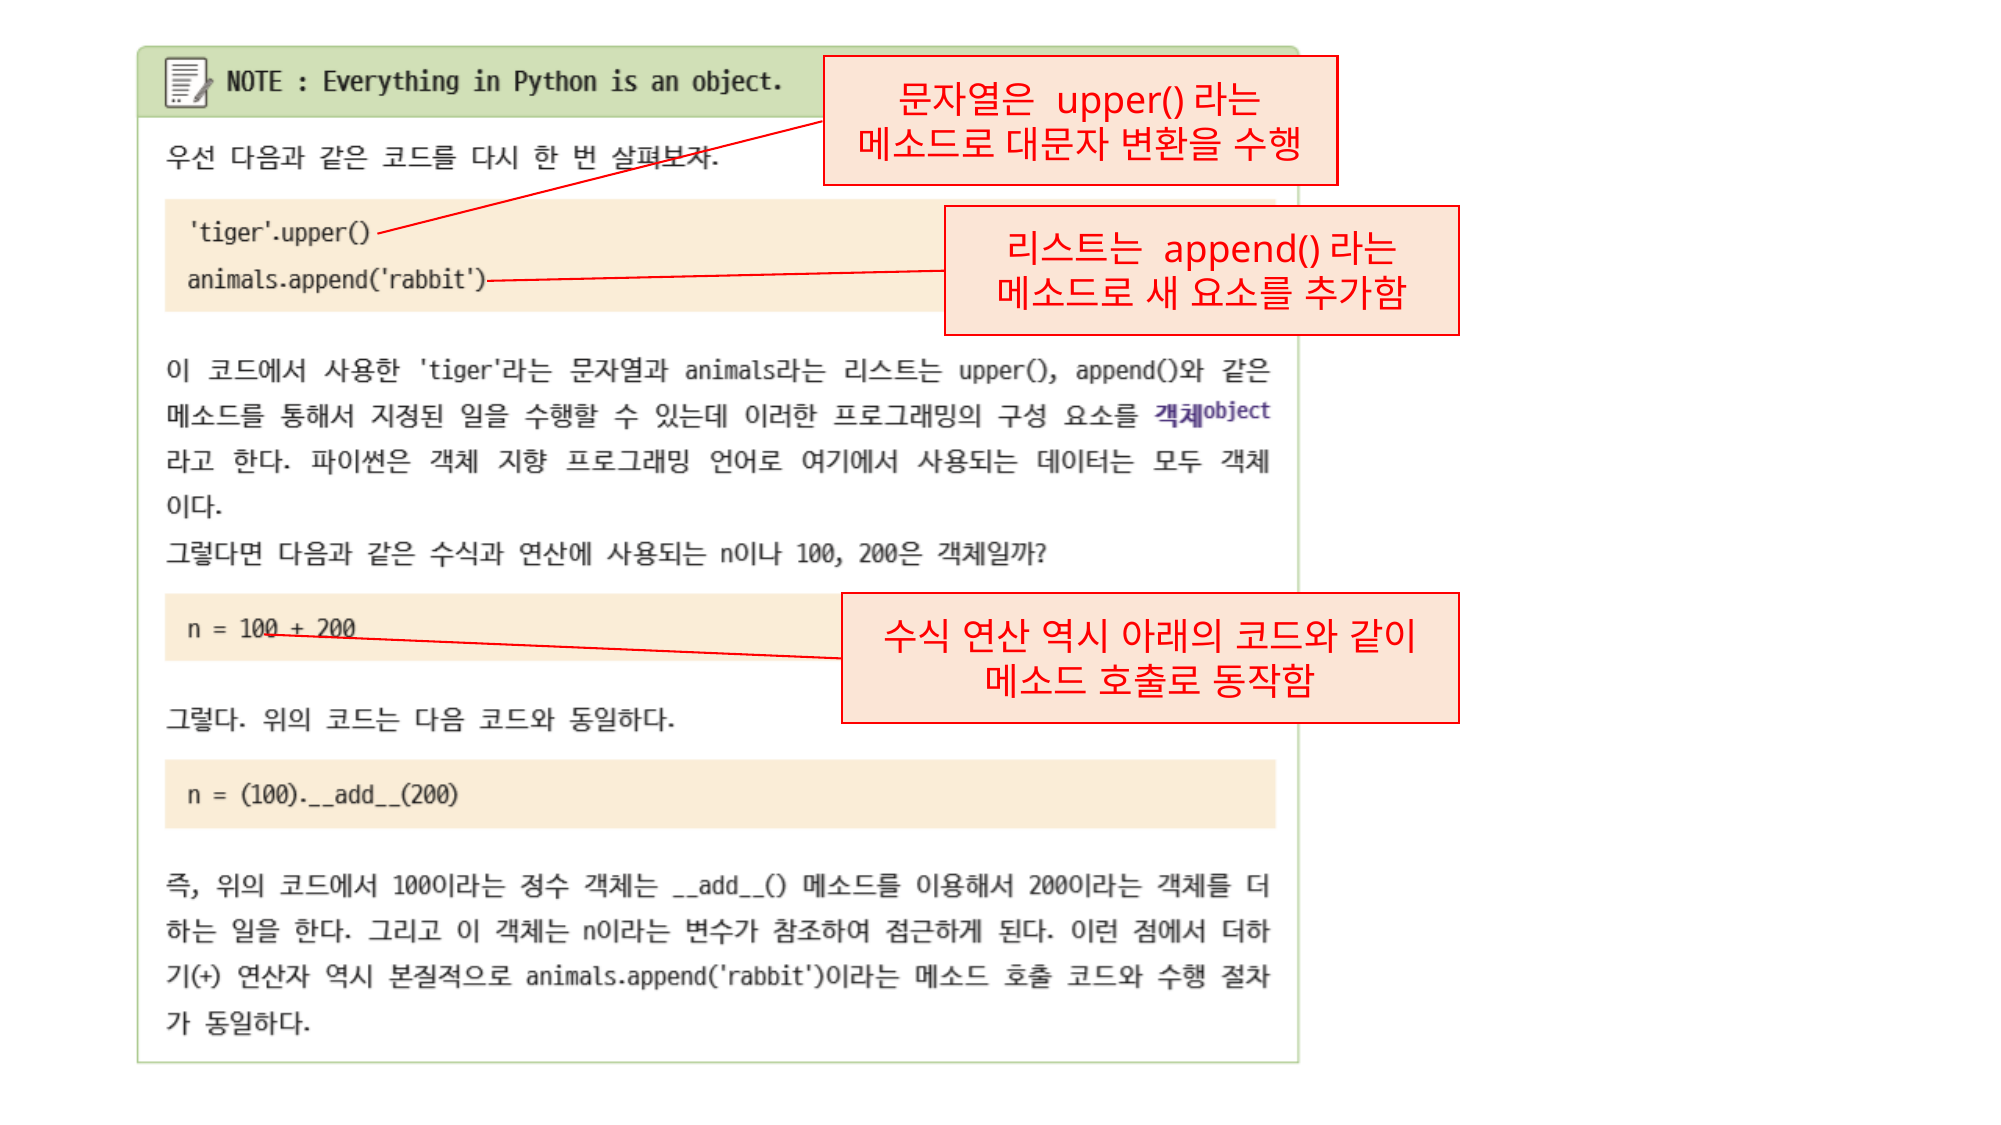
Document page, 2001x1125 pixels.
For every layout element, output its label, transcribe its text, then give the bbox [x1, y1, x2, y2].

picture [123, 35, 1324, 1079]
text_box 리스트는 append()라는 메소드로 새 요소를 추가함 [1324, 205, 1460, 336]
text_box 문자열은 upper()라는 메소드로 대문자 변환을 수행 [1324, 55, 1339, 186]
text_box 수식 연산 역시 아래의 코드와 같이 메소드 호출로 동작함 [1324, 592, 1460, 724]
